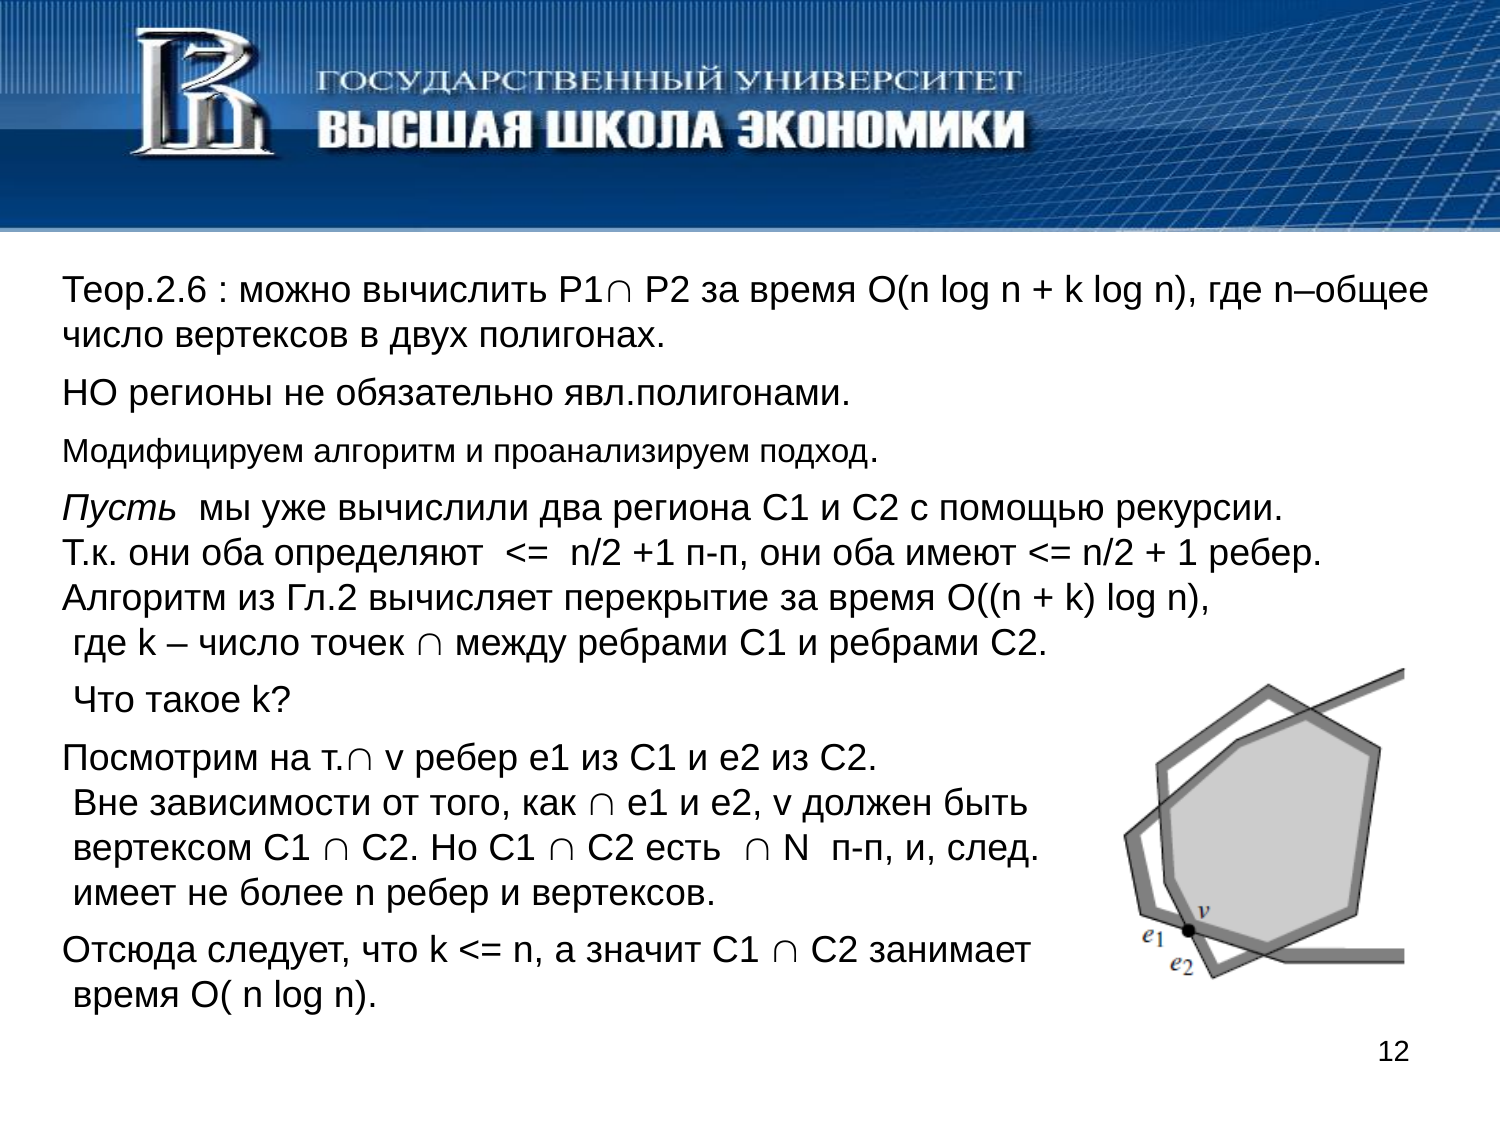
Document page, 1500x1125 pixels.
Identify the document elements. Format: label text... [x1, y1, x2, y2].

picture [1113, 655, 1431, 990]
list Теор.2.6 : можно вычислить Р1 Р2 за время O(n log n + k log n), где n–общее число вертексов в двух полигонах. НО регионы не обязательно явл.полигонами. Модифицируем алгоритм и проанализируем подход. Пусть мы уже вычислили два региона C1 и C2 с помощью рекурсии. Т.к. они оба определяют <= n/2 +1 п-п, они оба имеют <= n/2 + 1 ребер. Алгоритм из Гл.2 вычисляет перекрытие за время O((n + k) log n), где k – число точек  между ребрами C1 и ребрами С2. Что такое k? Посмотрим на т. v ребер e1 из С1 и e2 из С2. Вне зависимости от того, как  e1 и e2, v должен быть вертексом C1  С2. Но С1  С2 есть  N п-п, и, след. имеет не более n ребер и вертексов. Отсюда следует, что k <= n, а значит С1  С2 занимает время O( n log n). [46, 257, 1477, 1032]
slide_number 12 [1074, 1032, 1426, 1103]
picture [0, 0, 1500, 232]
